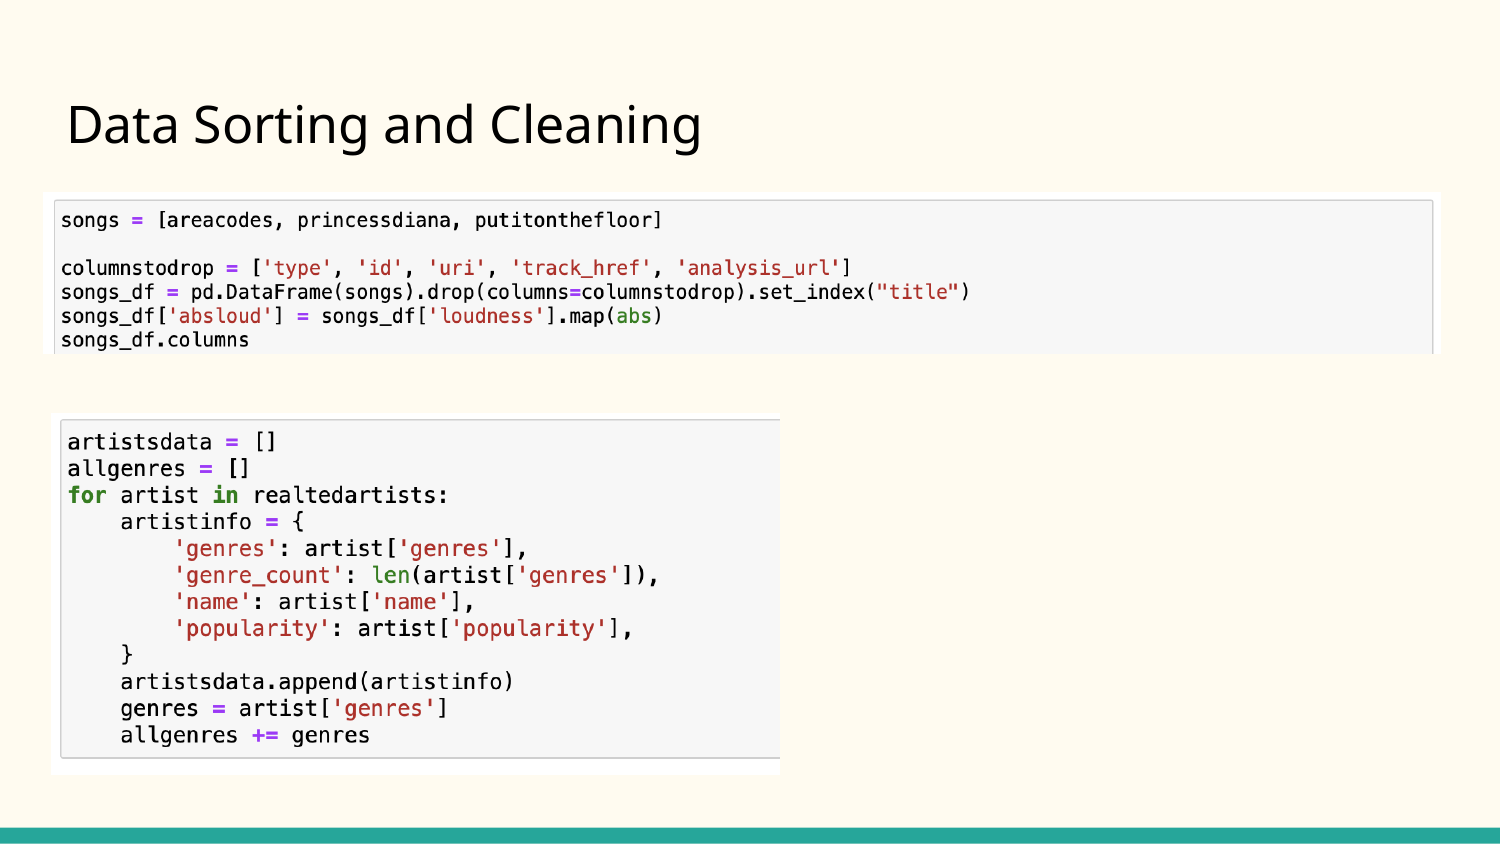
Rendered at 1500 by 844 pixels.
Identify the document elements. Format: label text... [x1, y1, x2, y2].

title Data Sorting and Cleaning [51, 72, 1449, 174]
picture [50, 413, 780, 775]
picture [42, 191, 1441, 354]
